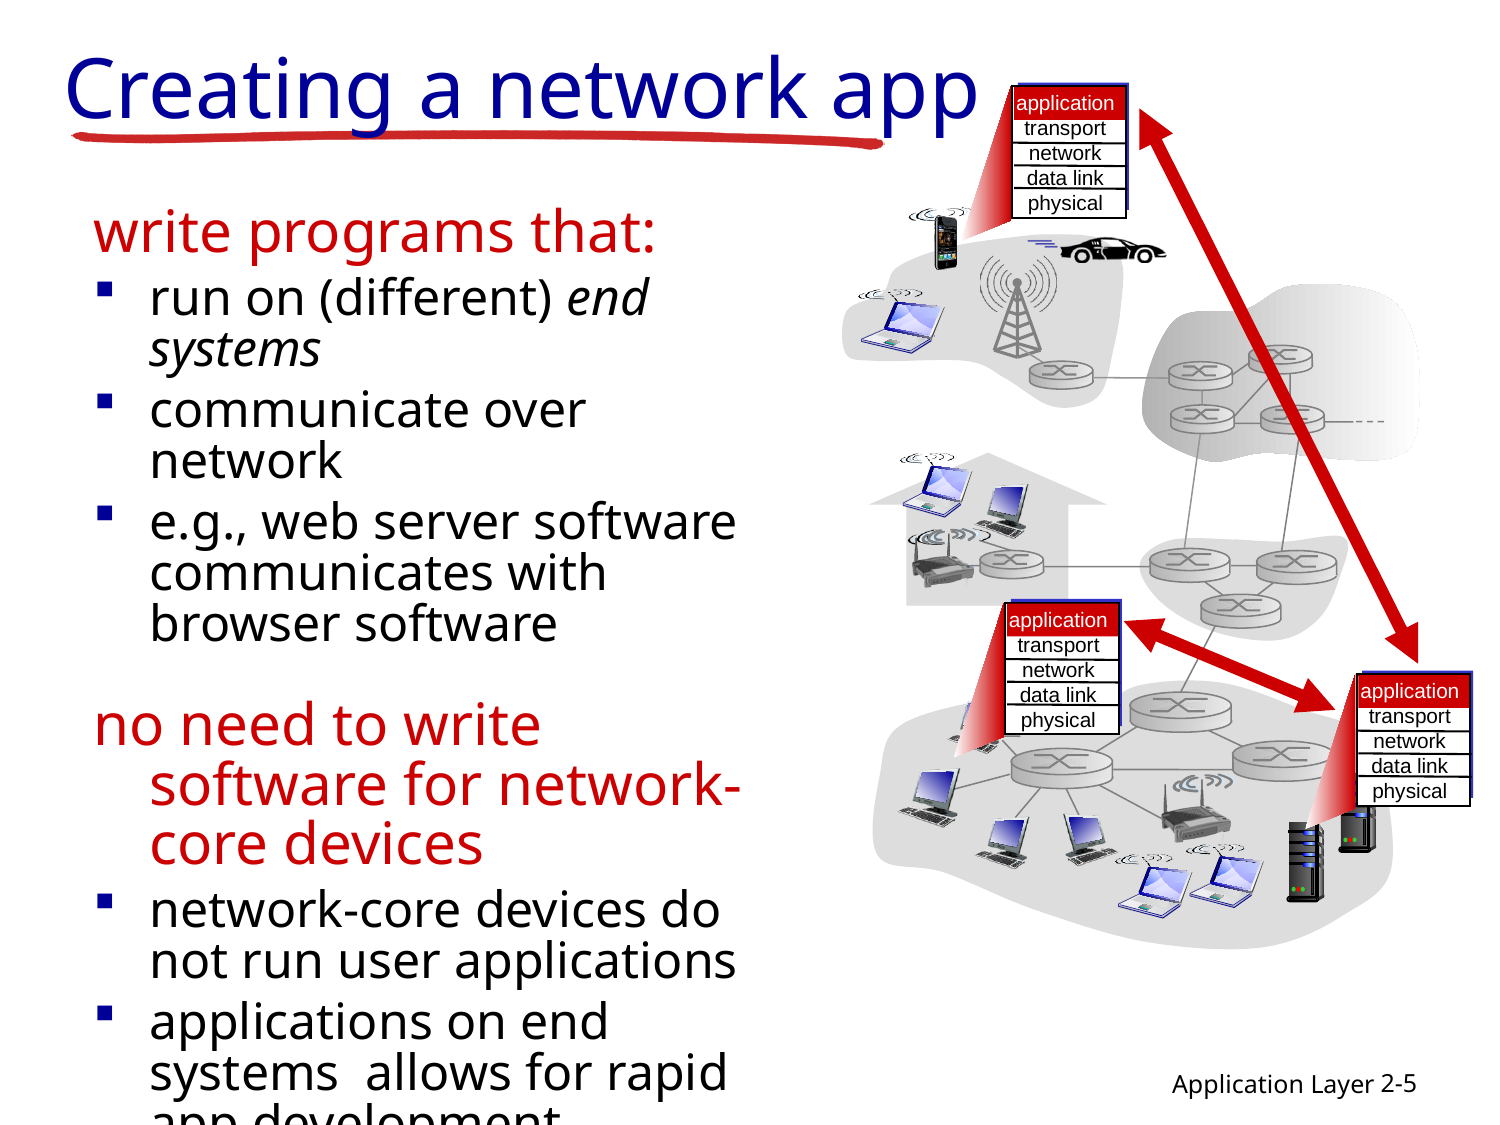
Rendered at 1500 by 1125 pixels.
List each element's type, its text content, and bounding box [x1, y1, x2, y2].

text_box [960, 82, 1133, 242]
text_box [840, 206, 1422, 953]
slide_number 2-5 [1365, 1059, 1477, 1106]
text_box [1304, 670, 1477, 830]
title Creating a network app [48, 0, 1424, 172]
footer Application Layer [914, 1060, 1391, 1109]
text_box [953, 598, 1126, 758]
list write programs that: run on (different) end systems communicate over network e.g., web server software communicates with browser software no need to write software for network-core devices network-core devices do not run user applications applications on end systems allows for rapid app development, propagation [78, 197, 809, 1038]
picture [68, 125, 894, 155]
